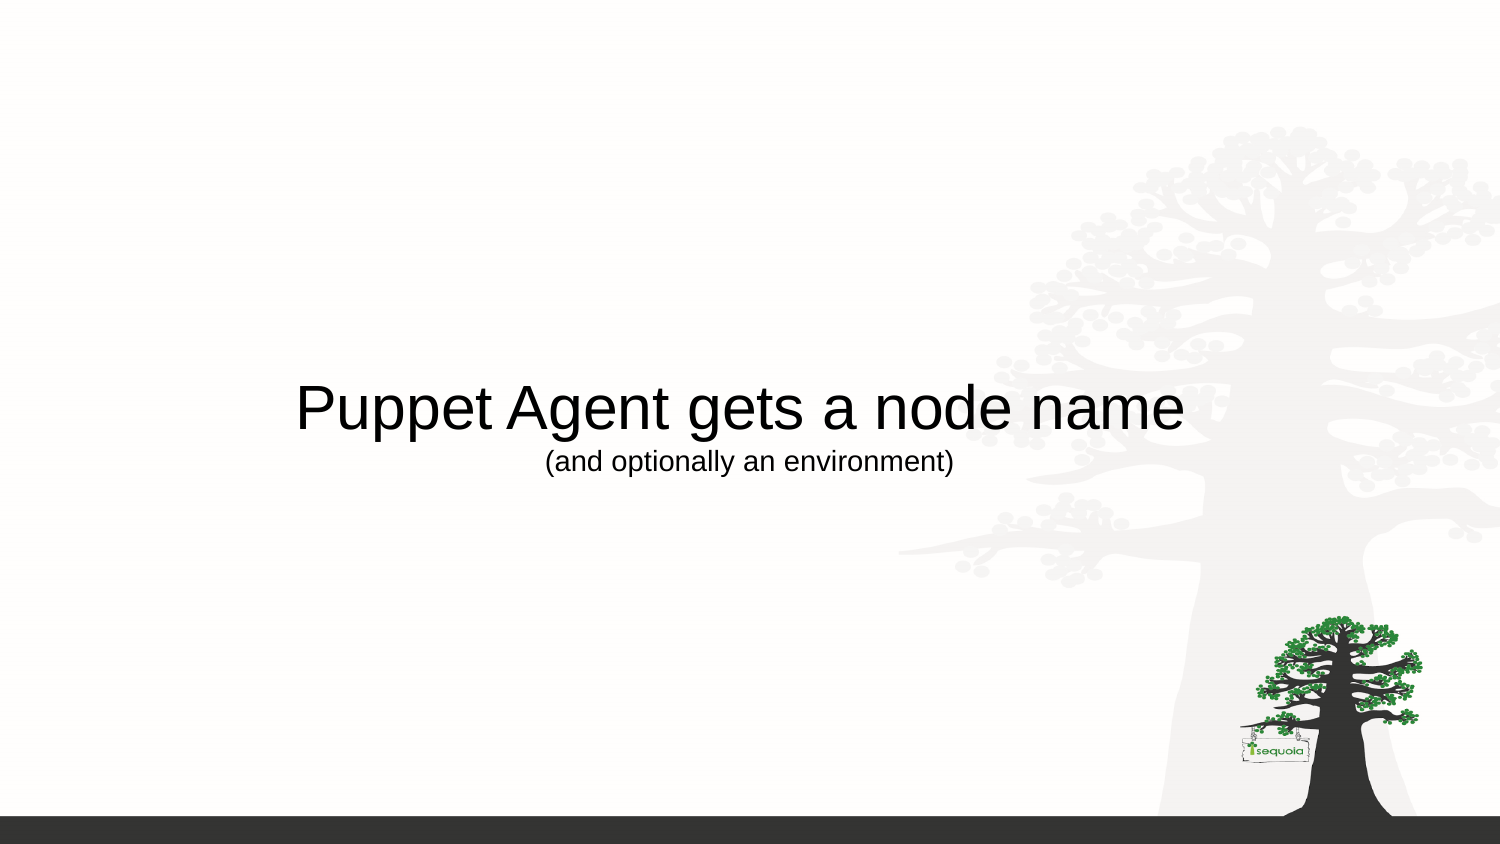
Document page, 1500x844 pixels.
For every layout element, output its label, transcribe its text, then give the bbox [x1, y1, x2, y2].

title Puppet Agent gets a node name (and optionally an environment) [51, 352, 1449, 491]
picture [0, 0, 1500, 844]
